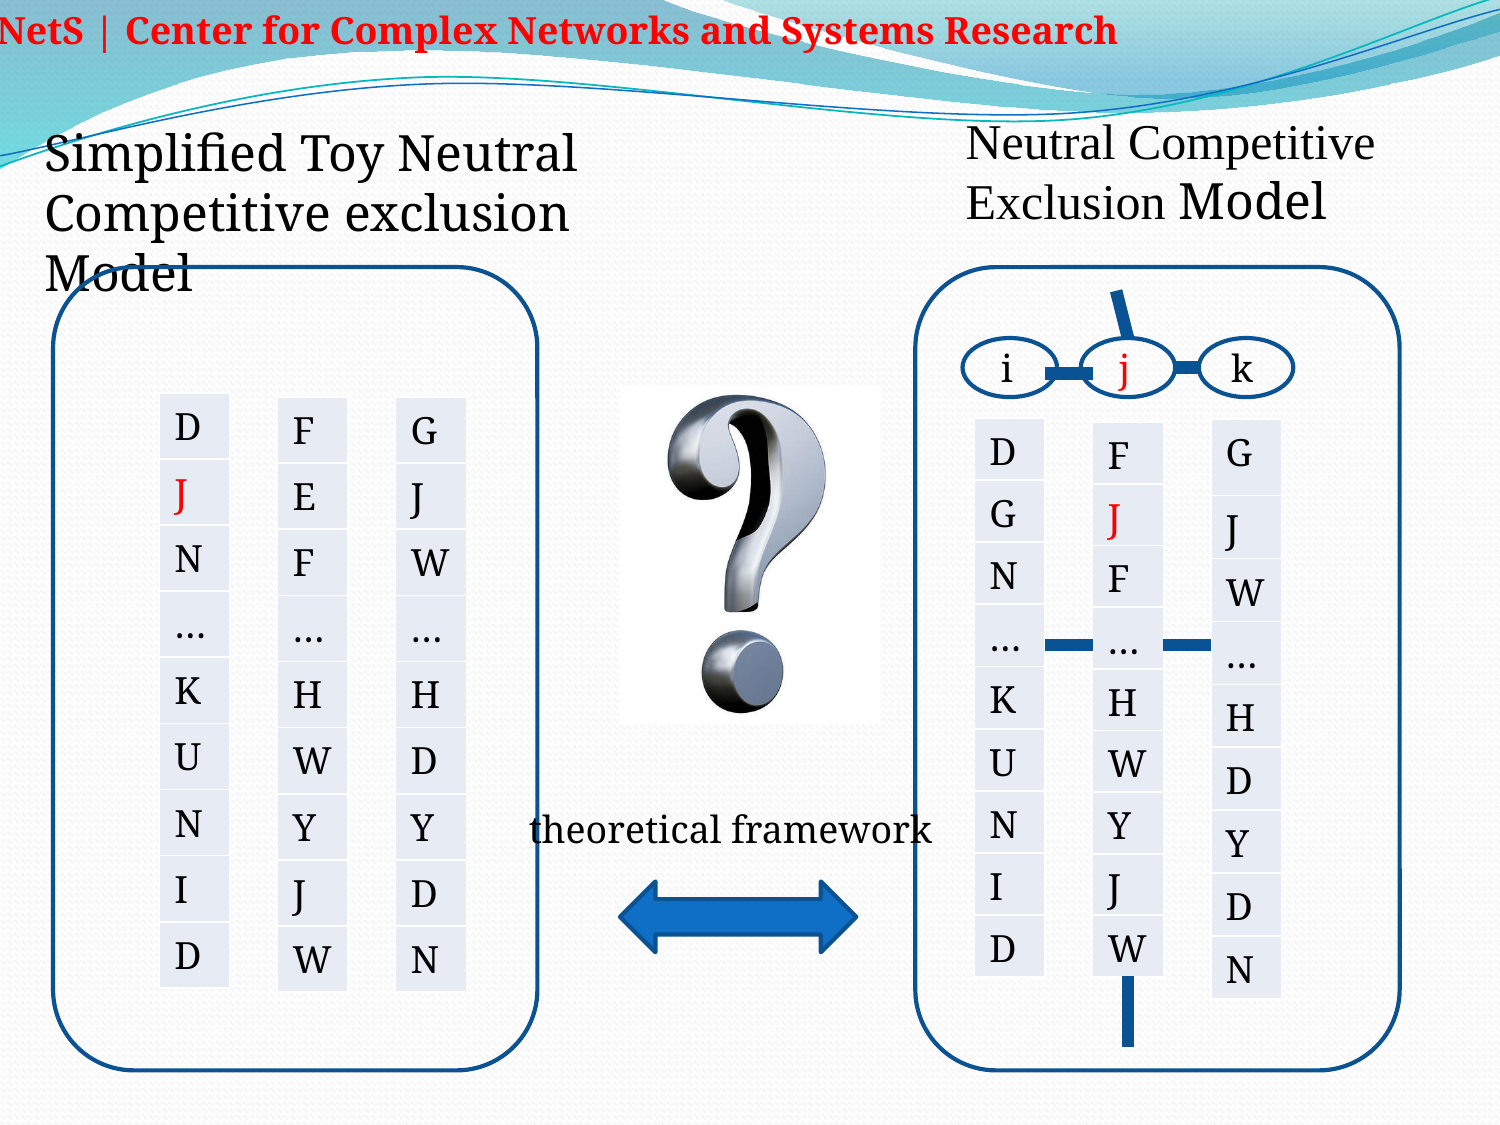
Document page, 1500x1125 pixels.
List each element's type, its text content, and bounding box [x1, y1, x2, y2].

table_cell U [975, 730, 1044, 790]
table_cell I [975, 854, 1044, 914]
table_cell … [1093, 608, 1163, 668]
table_cell H [1212, 685, 1281, 746]
table_cell N [975, 543, 1044, 603]
table_header G [1212, 420, 1281, 495]
text_box k [1216, 394, 1228, 398]
table_cell N [975, 792, 1044, 852]
table_cell Y [1093, 793, 1163, 853]
text_box [1078, 336, 1177, 400]
table_header D [975, 419, 1044, 479]
table_cell … [1212, 622, 1281, 684]
table_cell H [1093, 670, 1163, 730]
table_cell N [1212, 937, 1281, 998]
table_cell … [975, 605, 1044, 666]
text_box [1115, 290, 1129, 339]
table_cell W [1093, 916, 1163, 976]
table_cell J [1093, 485, 1163, 545]
table_cell W [1212, 559, 1281, 621]
table_cell D [1212, 748, 1281, 809]
picture [619, 385, 880, 724]
text_box theoretical framework [504, 798, 958, 859]
table_cell Y [1212, 811, 1281, 872]
table_cell G [975, 481, 1044, 541]
text_box Simplified Toy Neutral Competitive exclusion Model [29, 113, 739, 309]
table_cell J [1093, 855, 1163, 914]
table_cell K [975, 667, 1044, 728]
table_cell W [1093, 731, 1163, 791]
text_box Neutral Competitive Exclusion Model [950, 101, 1424, 237]
table_cell J [1212, 496, 1281, 558]
table_cell D [1212, 874, 1281, 935]
text_box [617, 879, 859, 955]
text_box [1197, 335, 1296, 400]
text_box [50, 264, 540, 1073]
text_box [913, 264, 1402, 1073]
table_header F [1093, 423, 1163, 483]
text_box [960, 335, 1060, 400]
table_cell F [1093, 546, 1163, 606]
table_cell D [975, 916, 1044, 976]
